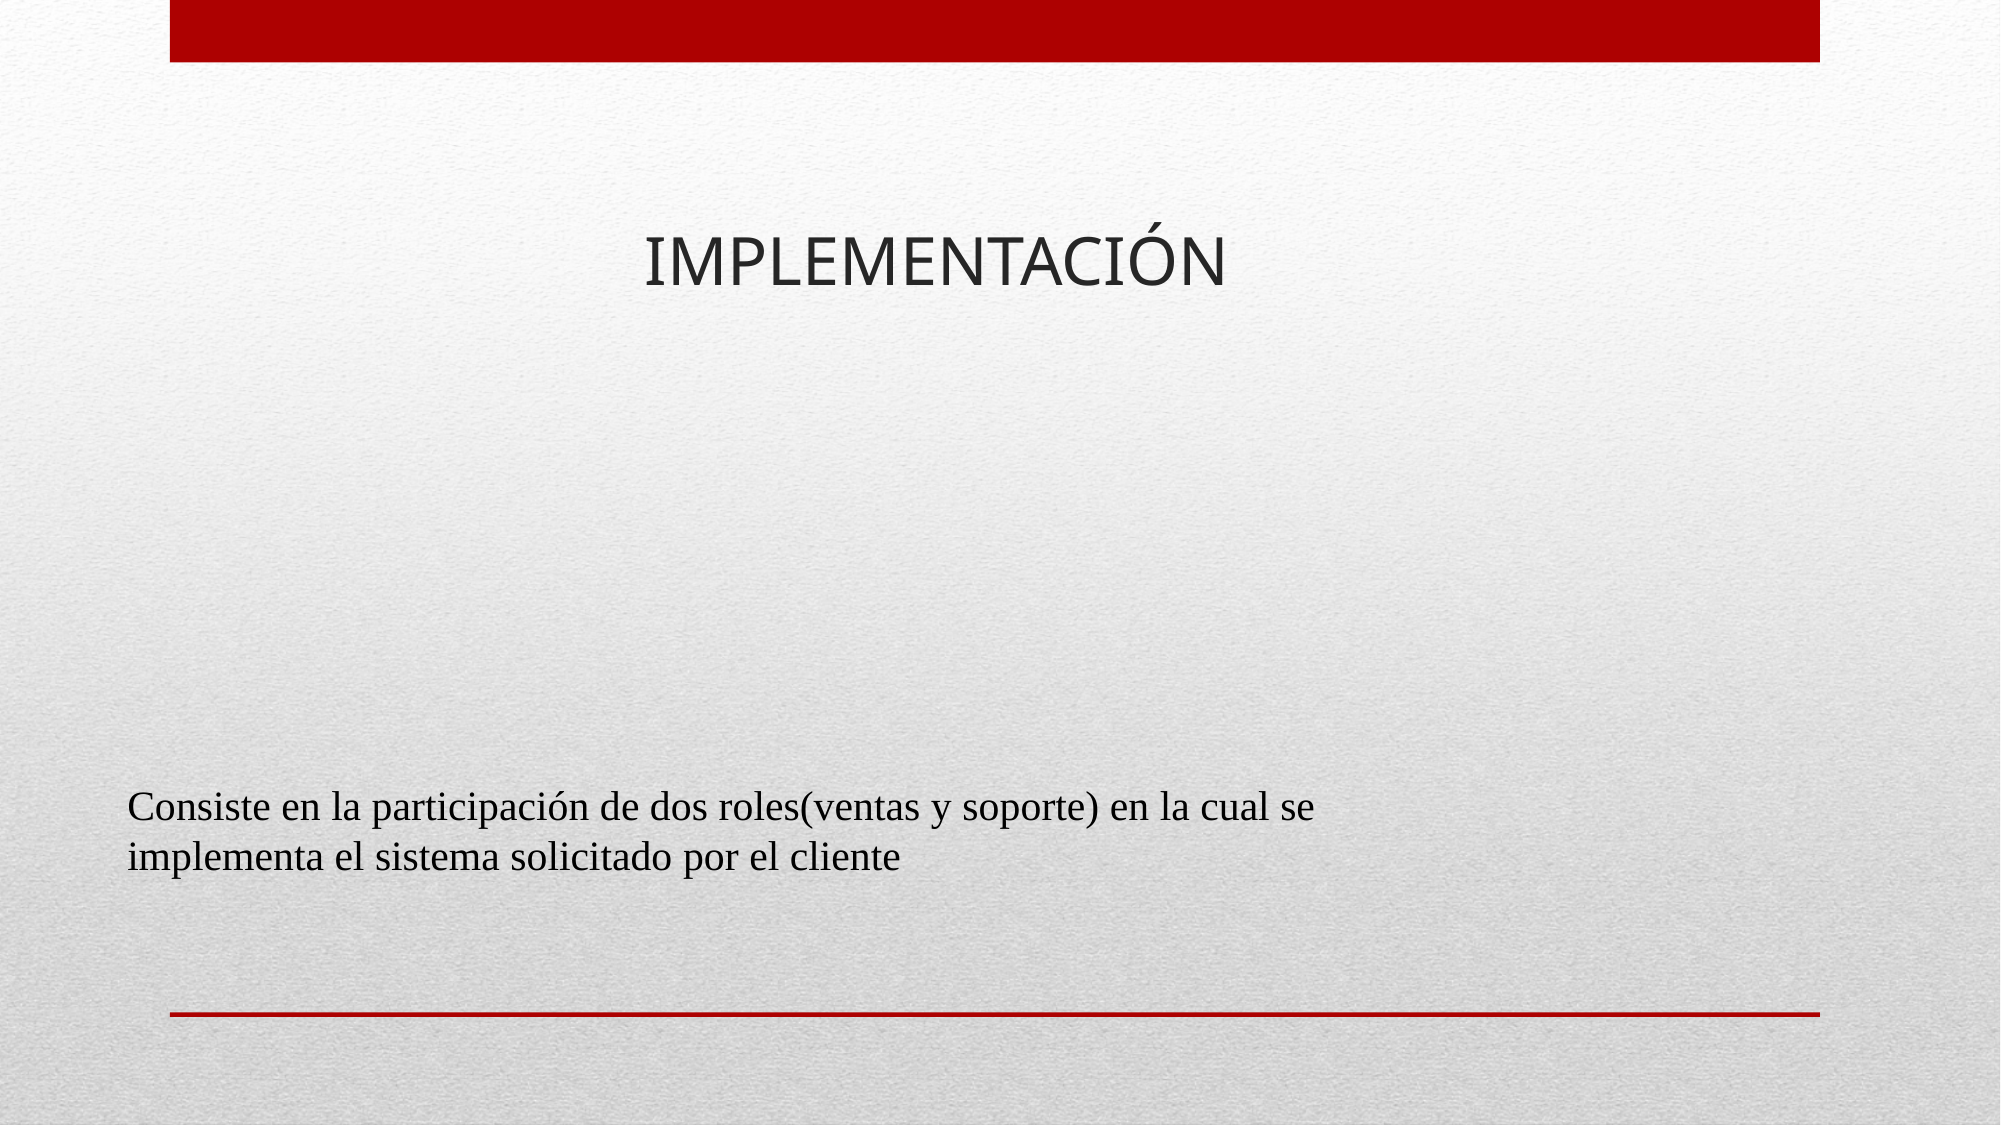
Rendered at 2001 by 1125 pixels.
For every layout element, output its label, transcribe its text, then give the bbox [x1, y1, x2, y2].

title Implementación [112, 112, 1763, 406]
list Consiste en la participación de dos roles(ventas y soporte) en la cual se implementa el sistema solicitado por el cliente [112, 675, 1513, 984]
